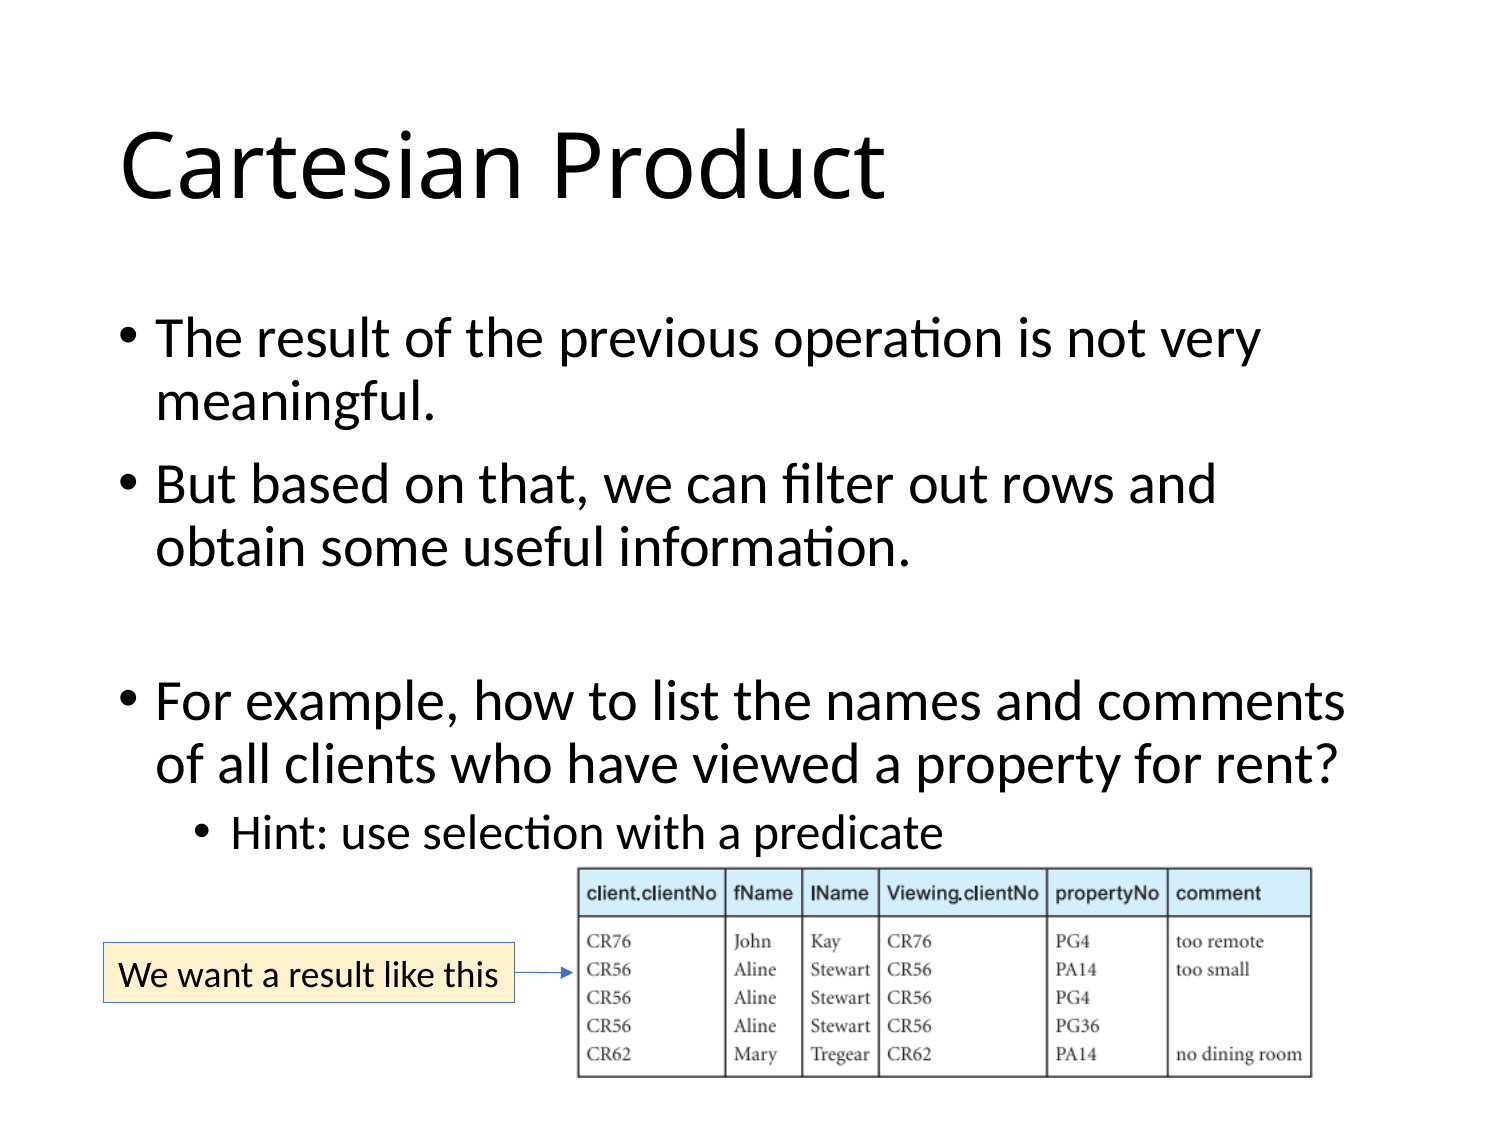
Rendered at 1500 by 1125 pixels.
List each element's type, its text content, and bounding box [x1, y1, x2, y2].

picture [573, 863, 1317, 1082]
list The result of the previous operation is not very meaningful. But based on that, we can filter out rows and obtain some useful information. For example, how to list the names and comments of all clients who have viewed a property for rent? Hint: use selection with a predicate [103, 299, 1397, 1014]
text_box We want a result like this [103, 942, 515, 1003]
title Cartesian Product [103, 59, 1397, 278]
